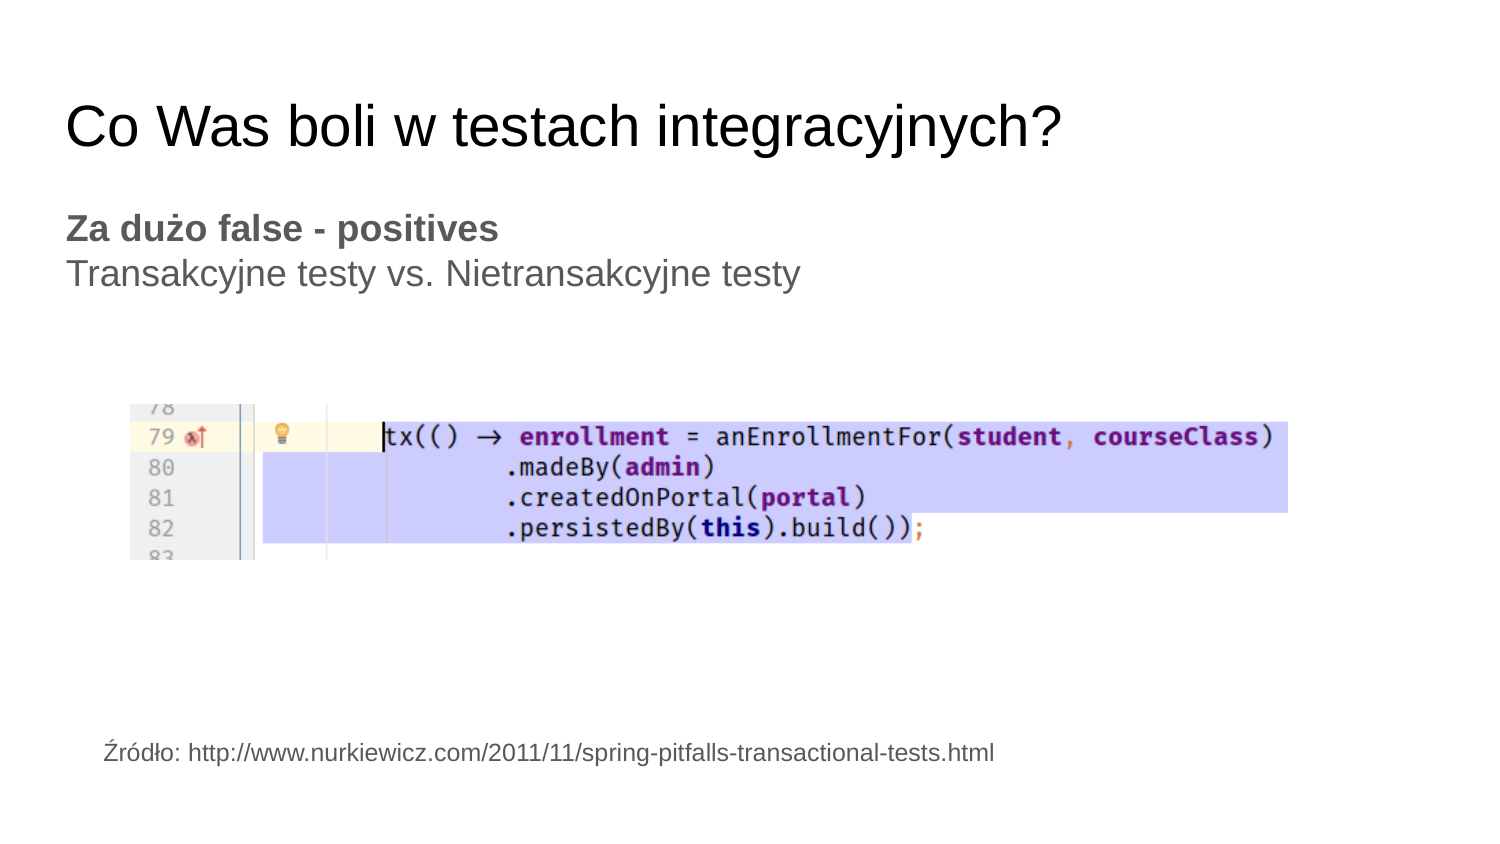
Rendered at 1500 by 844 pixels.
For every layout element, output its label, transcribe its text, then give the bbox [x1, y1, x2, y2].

picture [130, 404, 1288, 560]
text_box Źródło: http://www.nurkiewicz.com/2011/11/spring-pitfalls-transactional-tests.html [88, 721, 1097, 785]
text_box Co Was boli w testach integracyjnych? [51, 72, 1449, 167]
text_box Za dużo false - positives Transakcyjne testy vs. Nietransakcyjne testy [51, 189, 1449, 750]
